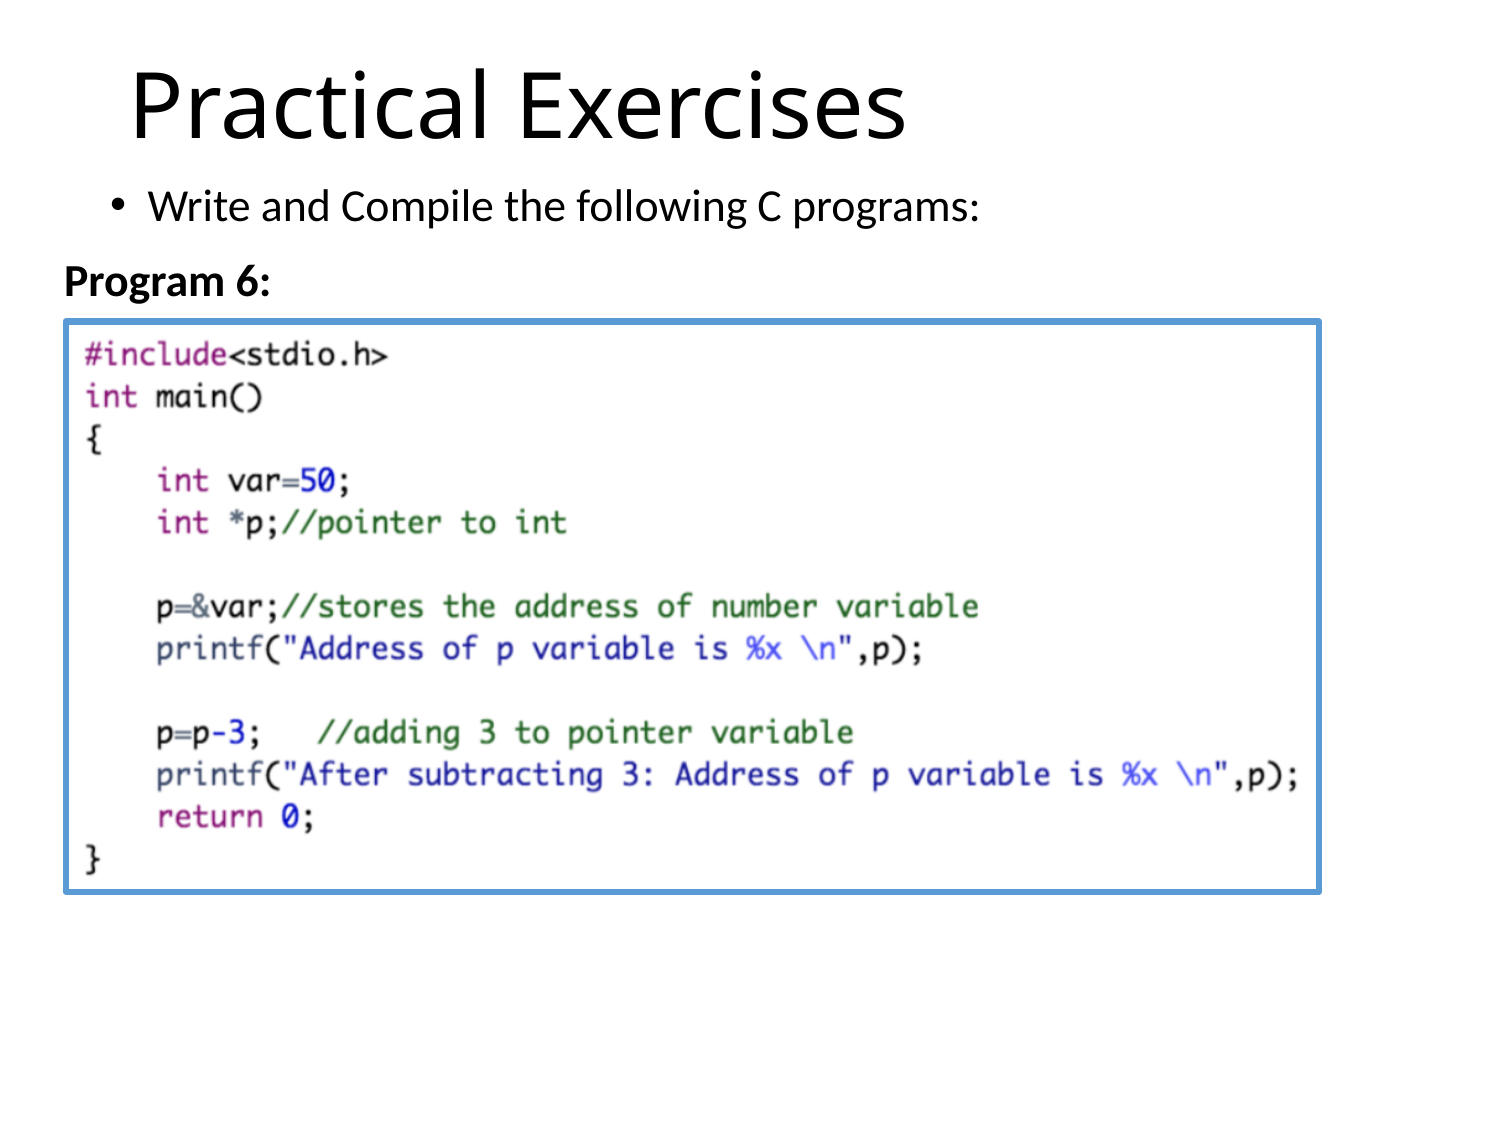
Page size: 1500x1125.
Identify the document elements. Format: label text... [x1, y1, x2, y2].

picture [68, 324, 1316, 889]
text_box Write and Compile the following C programs: [94, 174, 1014, 246]
text_box Program 6: [49, 243, 292, 314]
title Practical Exercises [113, 15, 1389, 203]
